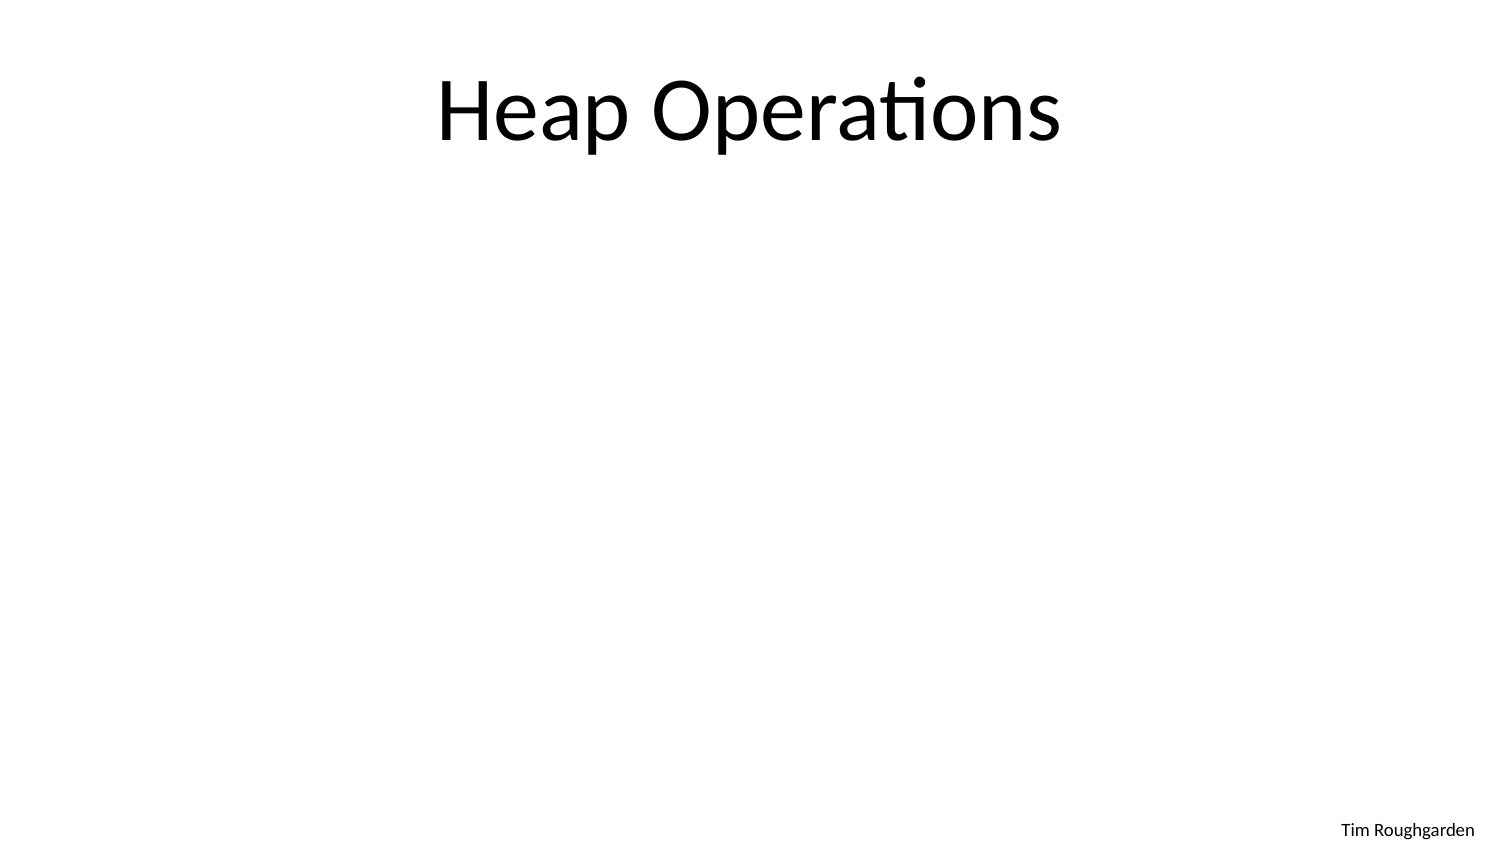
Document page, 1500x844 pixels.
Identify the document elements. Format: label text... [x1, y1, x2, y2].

title Heap Operations [75, 33, 1425, 175]
